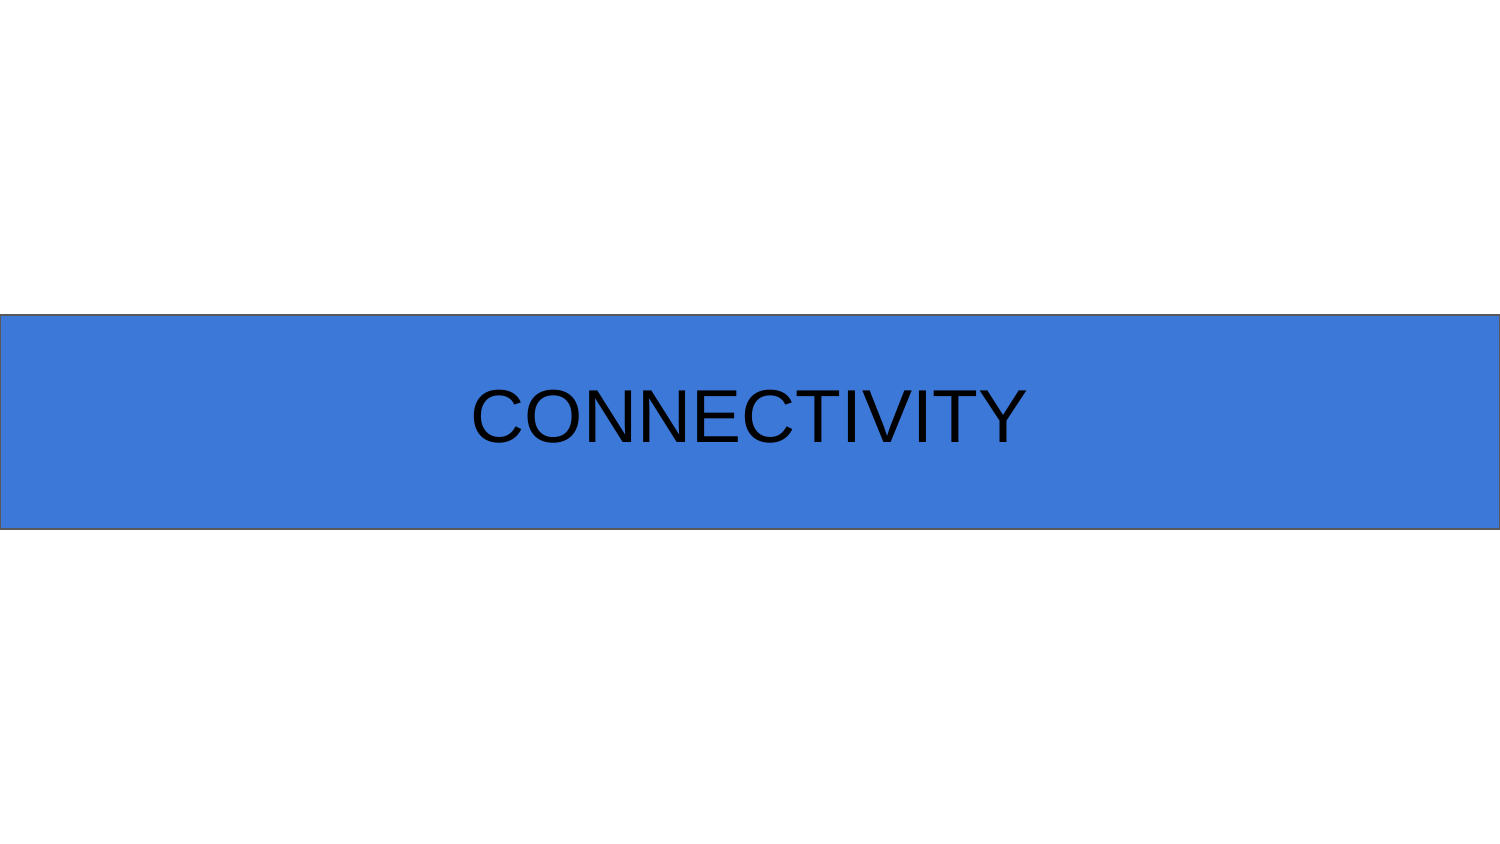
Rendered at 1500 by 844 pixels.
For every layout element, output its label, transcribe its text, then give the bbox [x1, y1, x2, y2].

text_box [0, 314, 1500, 529]
title CONNECTIVITY [51, 352, 1449, 491]
